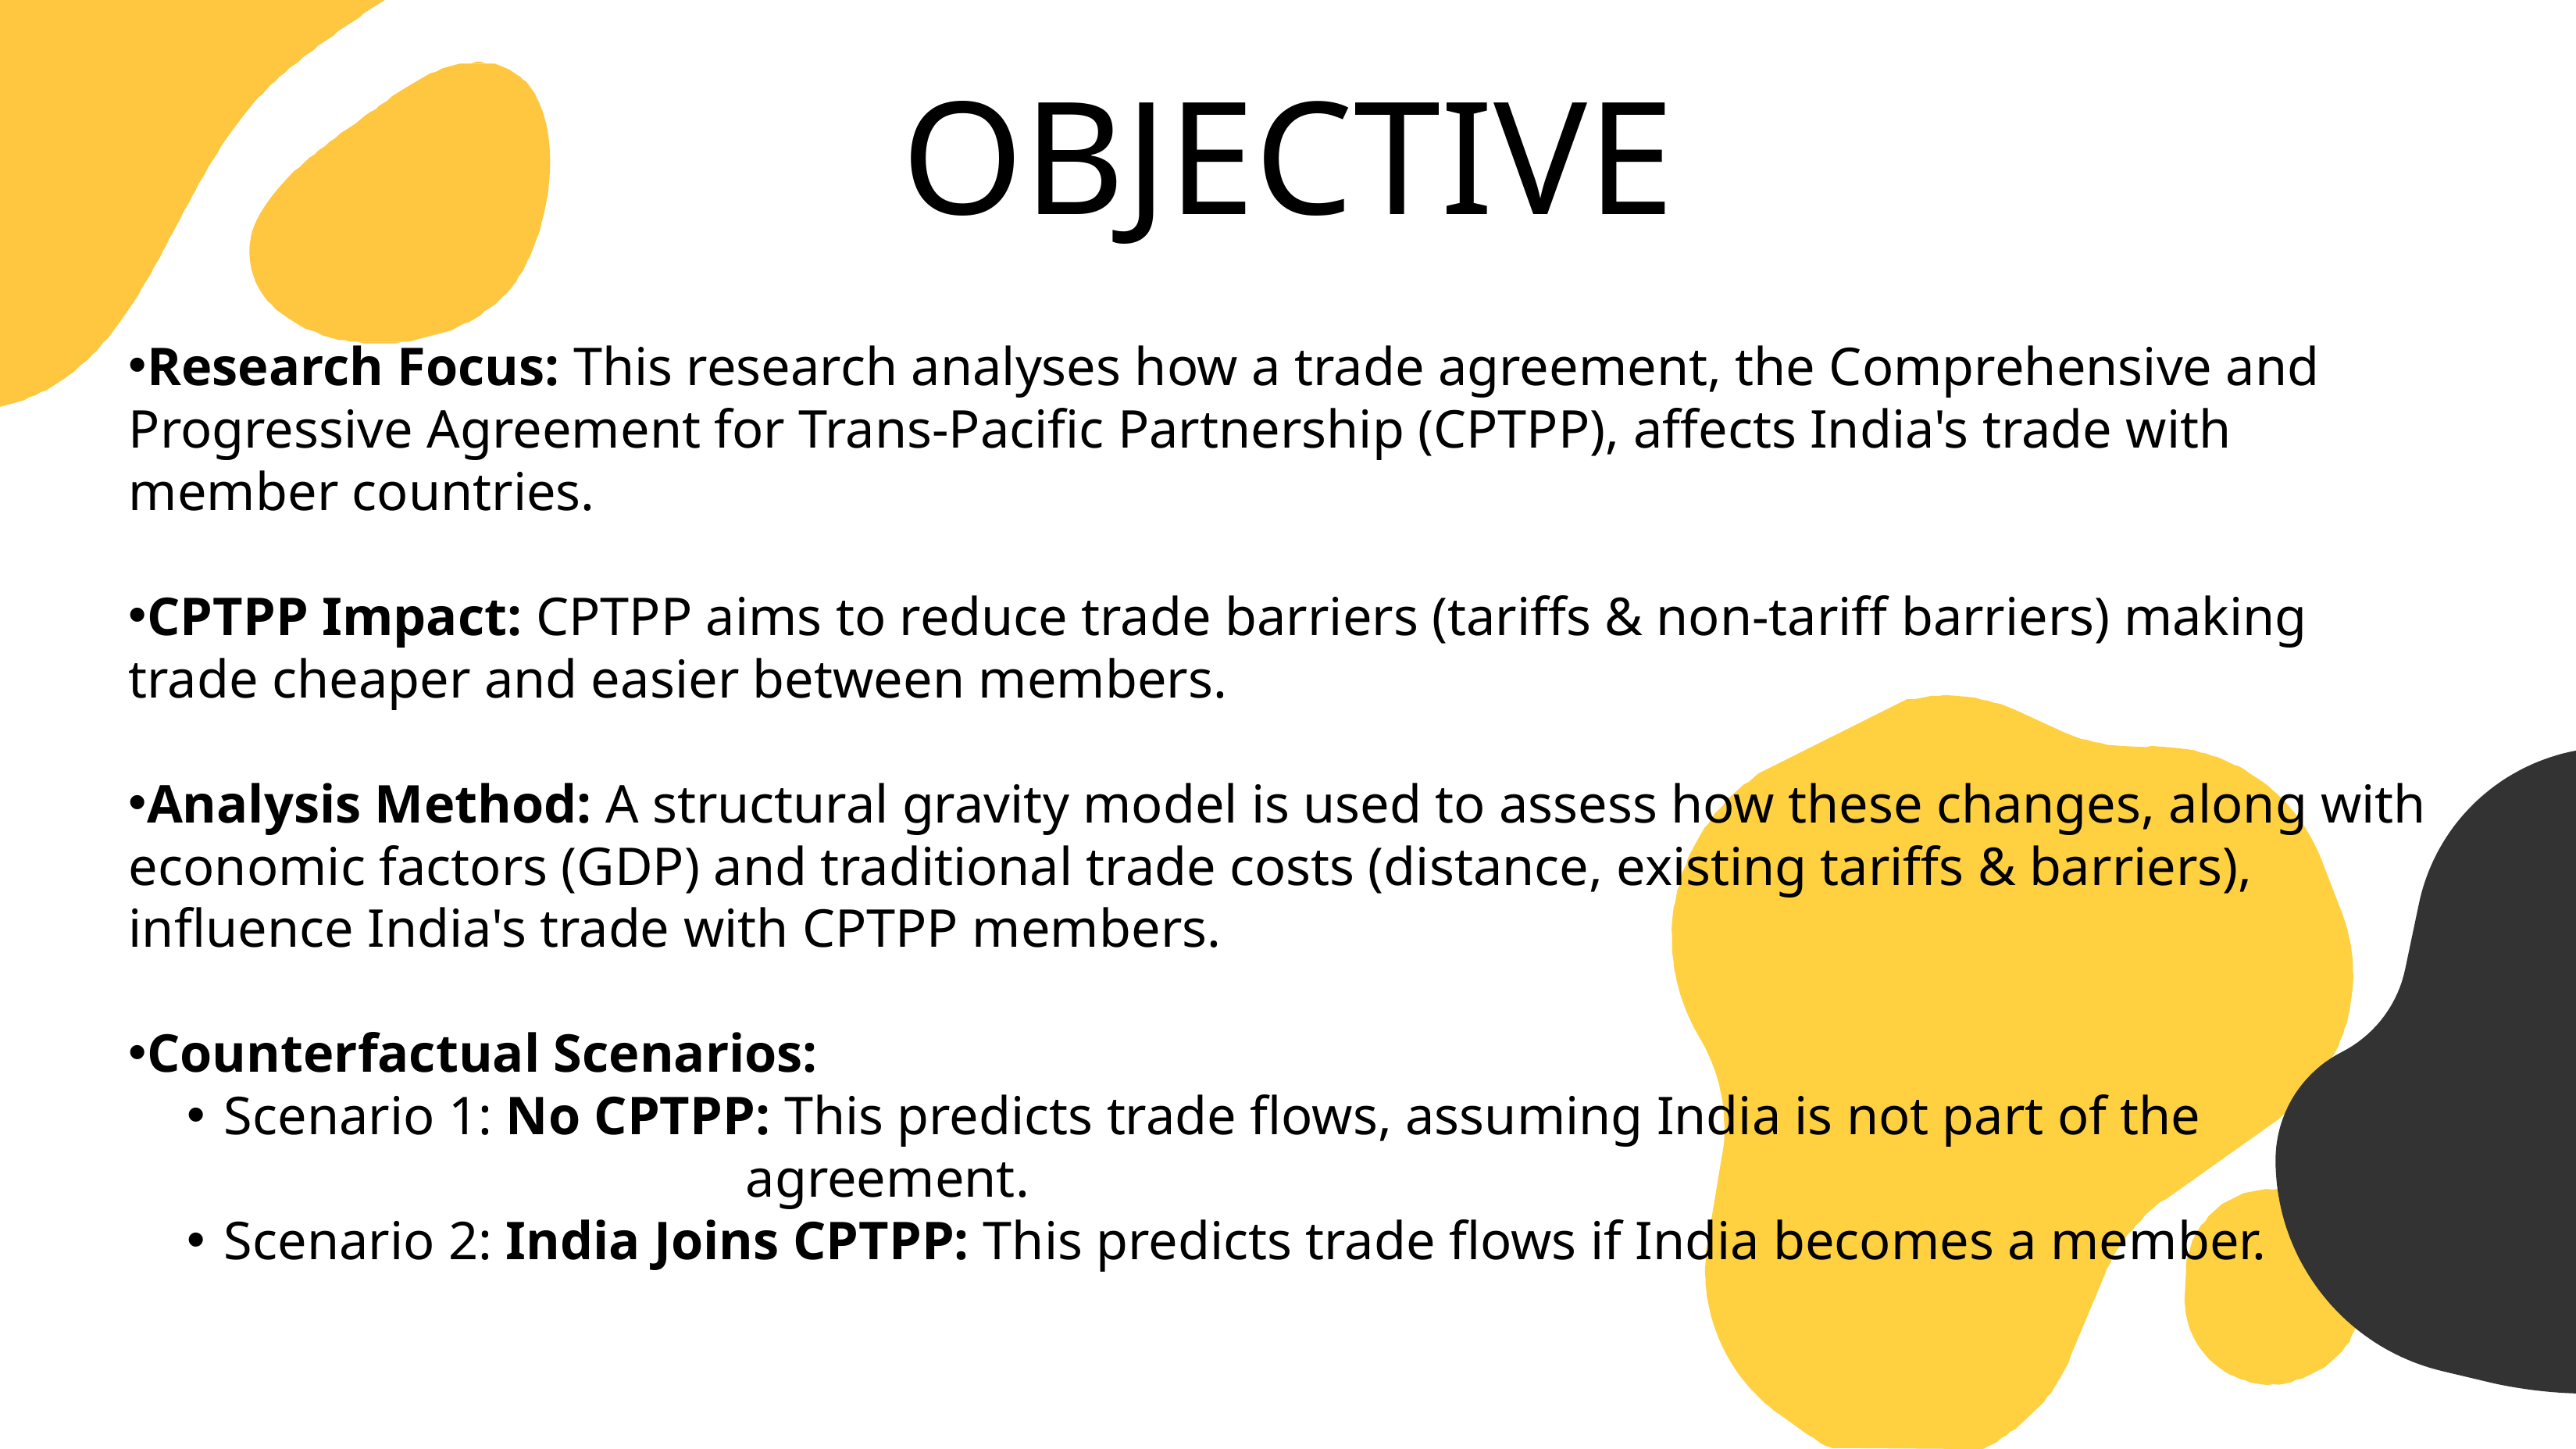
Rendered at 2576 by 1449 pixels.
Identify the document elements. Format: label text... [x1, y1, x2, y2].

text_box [0, 0, 551, 408]
list Research Focus: This research analyses how a trade agreement, the Comprehensive and Progressive Agreement for Trans-Pacific Partnership (CPTPP), affects India's trade with member countries. CPTPP Impact: CPTPP aims to reduce trade barriers (tariffs & non-tariff barriers) making trade cheaper and easier between members. Analysis Method: A structural gravity model is used to assess how these changes, along with economic factors (GDP) and traditional trade costs (distance, existing tariffs & barriers), influence India's trade with CPTPP members. Counterfactual Scenarios: Scenario 1: No CPTPP: This predicts trade flows, assuming India is not part of the agreement. Scenario 2: India Joins CPTPP: This predicts trade flows if India becomes a member. [128, 333, 2448, 1316]
title OBJECTIVE [554, 57, 2448, 248]
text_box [1671, 694, 2576, 1449]
